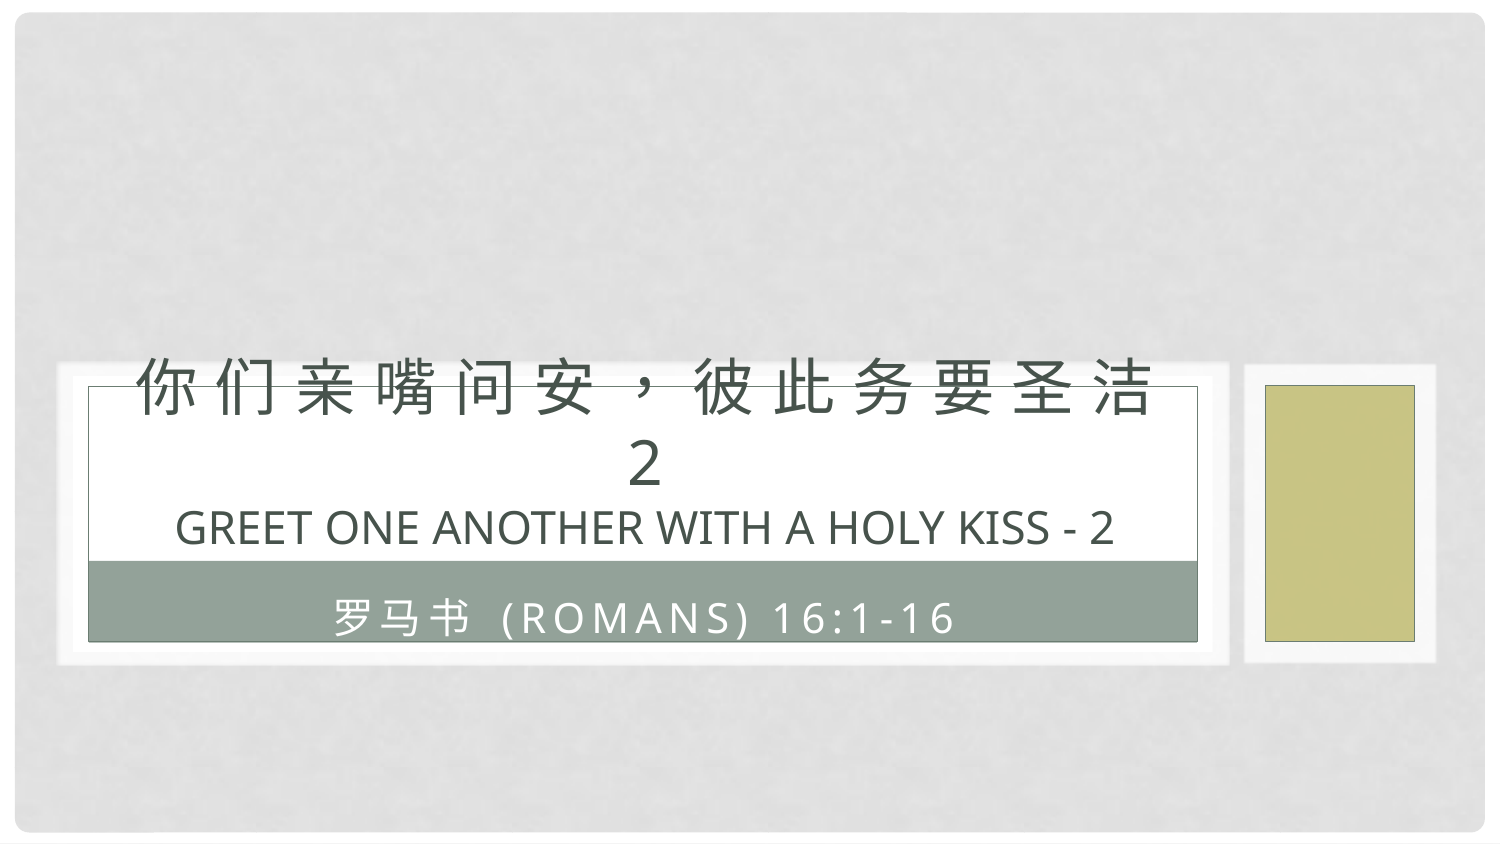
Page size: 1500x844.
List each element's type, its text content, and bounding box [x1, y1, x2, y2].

title 你 们 亲 嘴 问 安 ， 彼 此 务 要 圣 洁 2 Greet one another with a holy kiss - 2 [101, 397, 1189, 569]
subtitle 罗马书 (Romans) 16:1-16 [105, 577, 1181, 629]
